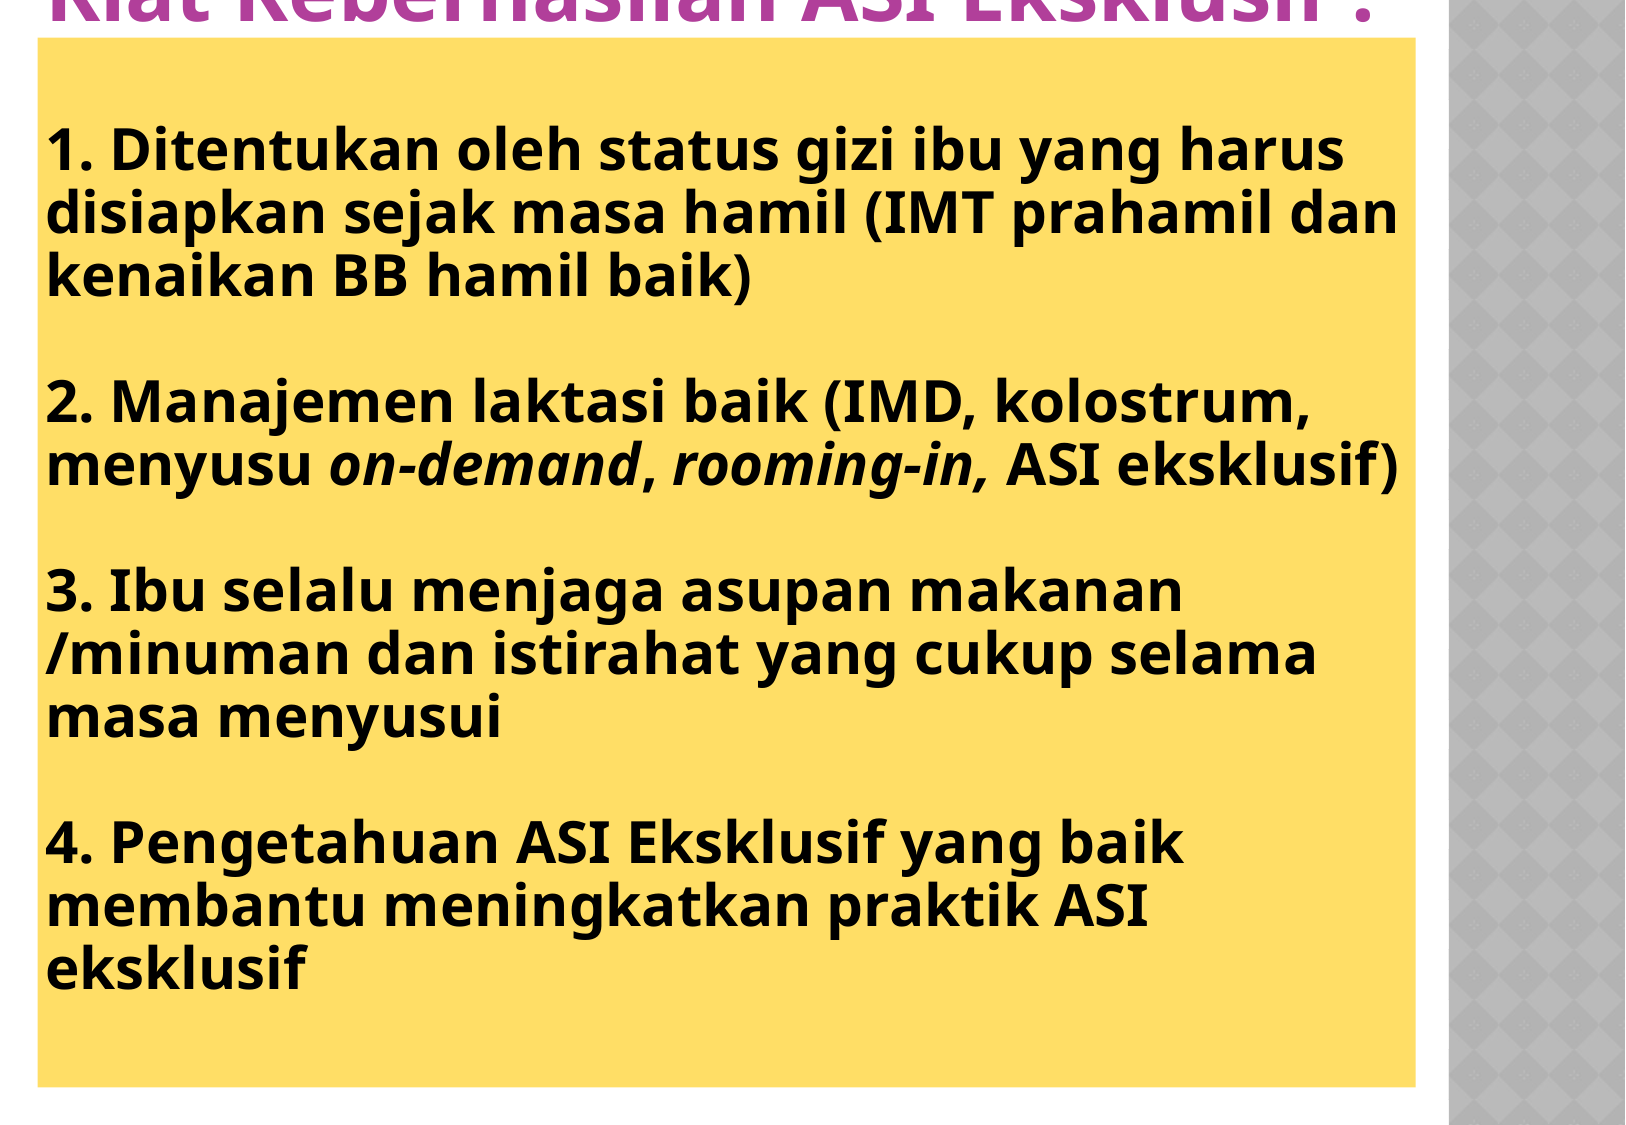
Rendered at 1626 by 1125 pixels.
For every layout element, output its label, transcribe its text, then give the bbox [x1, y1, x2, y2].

title Kiat Keberhasilan ASI Eksklusif : 1. Ditentukan oleh status gizi ibu yang harus disiapkan sejak masa hamil (IMT prahamil dan kenaikan BB hamil baik) 2. Manajemen laktasi baik (IMD, kolostrum, menyusu on-demand, rooming-in, ASI eksklusif) 3. Ibu selalu menjaga asupan makanan /minuman dan istirahat yang cukup selama masa menyusui 4. Pengetahuan ASI Eksklusif yang baik membantu meningkatkan praktik ASI eksklusif [37, 37, 1416, 1088]
